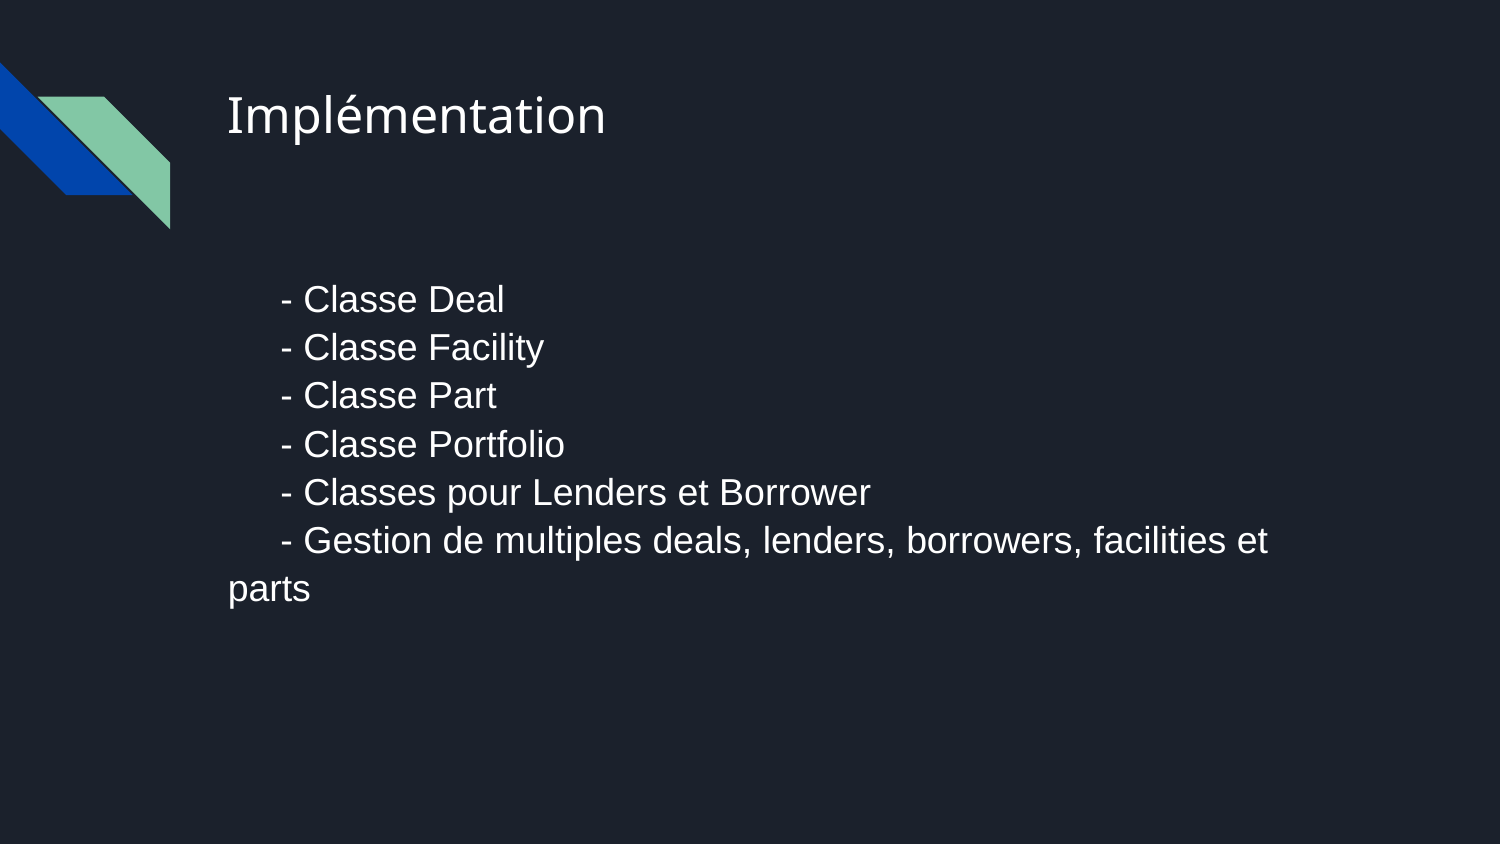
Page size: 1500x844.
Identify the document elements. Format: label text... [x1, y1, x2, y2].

title Implémentation [212, 64, 1368, 215]
list - Classe Deal - Classe Facility - Classe Part - Classe Portfolio - Classes pour Lenders et Borrower - Gestion de multiples deals, lenders, borrowers, facilities et parts [212, 257, 1368, 735]
